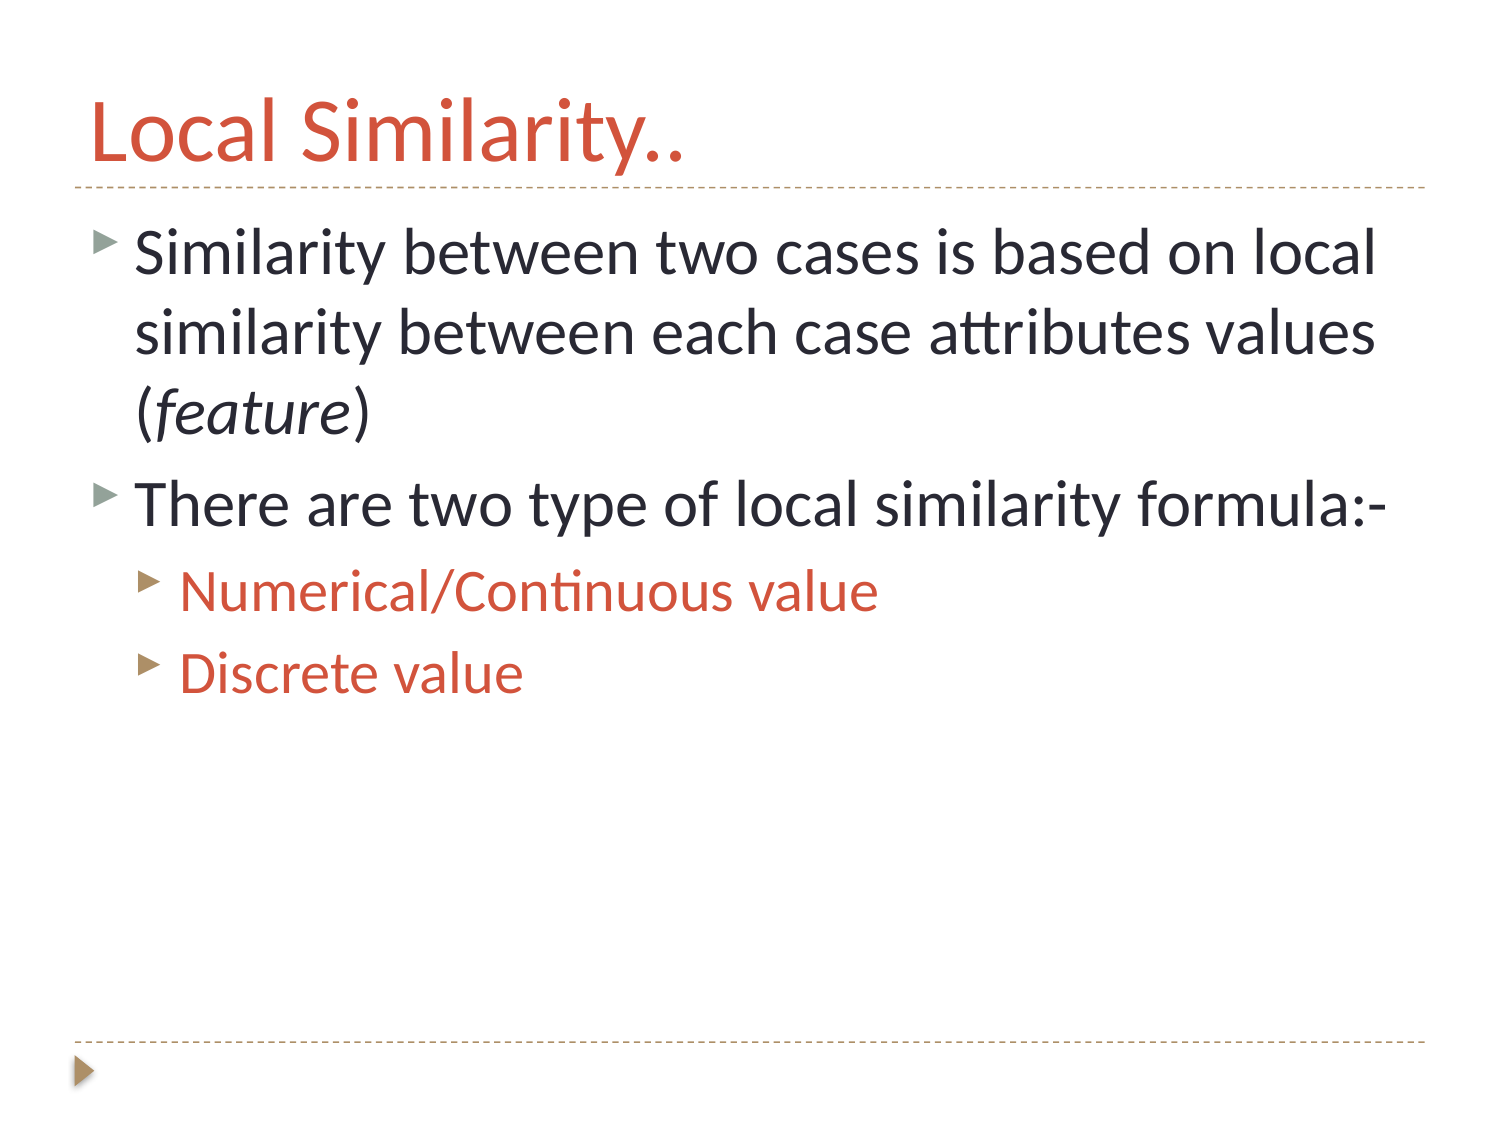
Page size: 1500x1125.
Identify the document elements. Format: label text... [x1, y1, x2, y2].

title Local Similarity.. [75, 24, 1425, 188]
list Similarity between two cases is based on local similarity between each case attributes values (feature) There are two type of local similarity formula:- Numerical/Continuous value Discrete value [75, 200, 1463, 1010]
